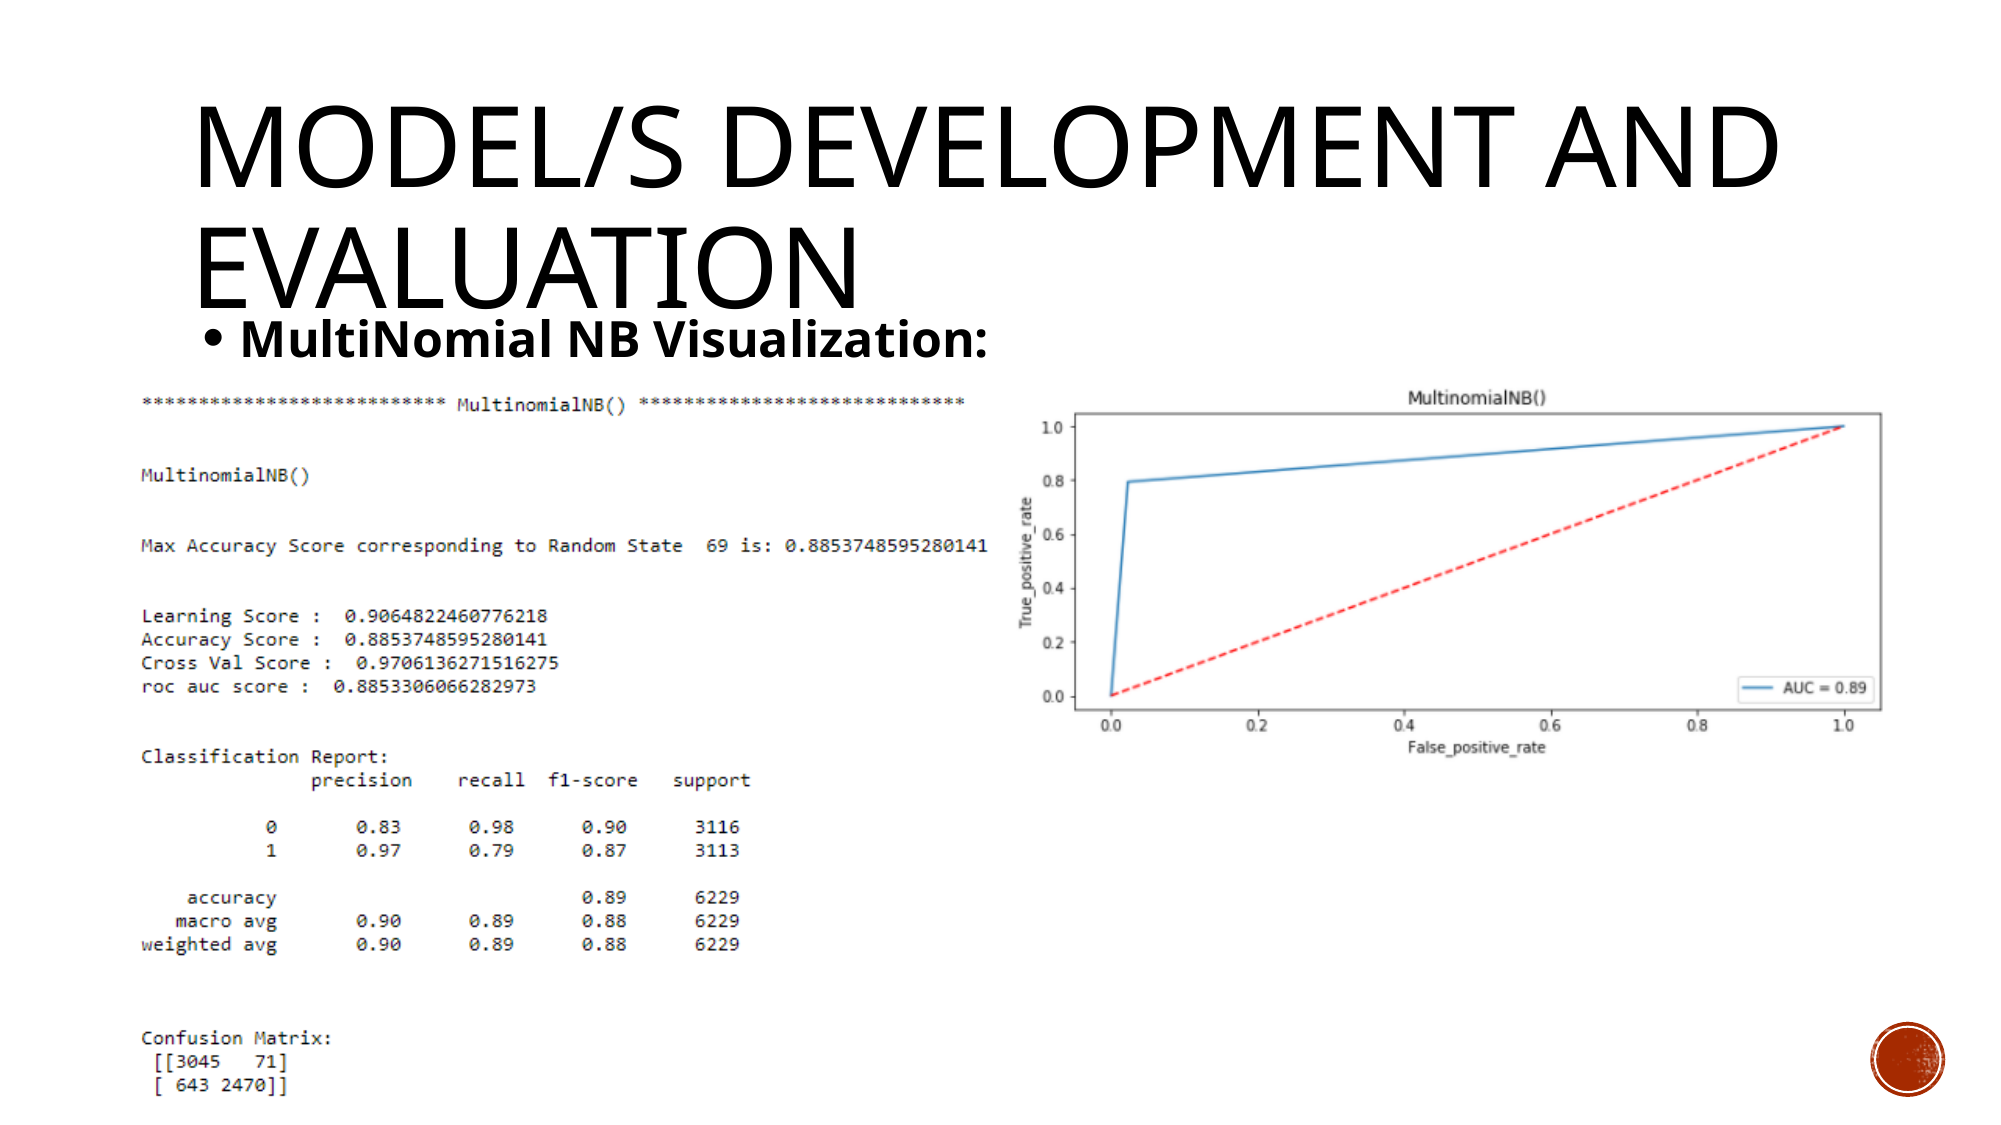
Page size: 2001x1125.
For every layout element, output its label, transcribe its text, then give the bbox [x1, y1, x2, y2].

picture [130, 377, 1940, 1104]
title MODEL/S DEVELOPMENT AND EVALUATION [175, 79, 1826, 344]
text_box MultiNomial NB Visualization: [187, 287, 1119, 376]
